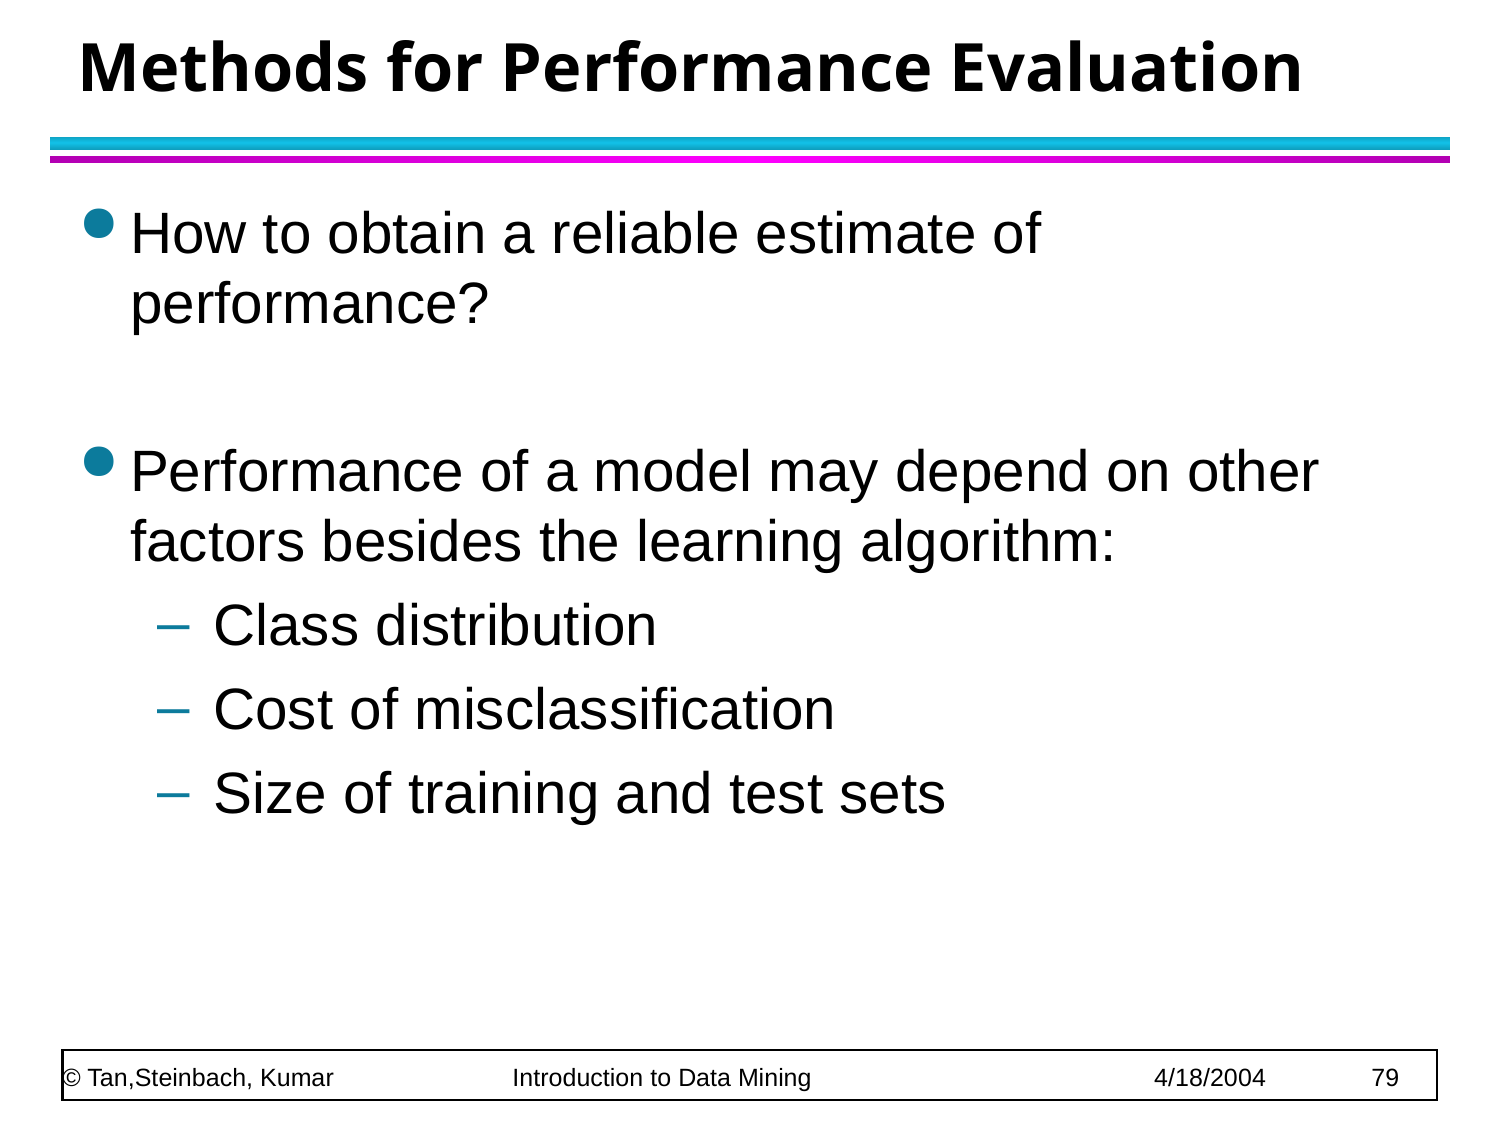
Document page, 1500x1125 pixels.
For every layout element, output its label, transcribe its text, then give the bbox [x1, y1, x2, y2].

title Methods for Performance Evaluation [61, 24, 1422, 113]
list How to obtain a reliable estimate of performance? Performance of a model may depend on other factors besides the learning algorithm: Class distribution Cost of misclassification Size of training and test sets [66, 186, 1433, 1038]
